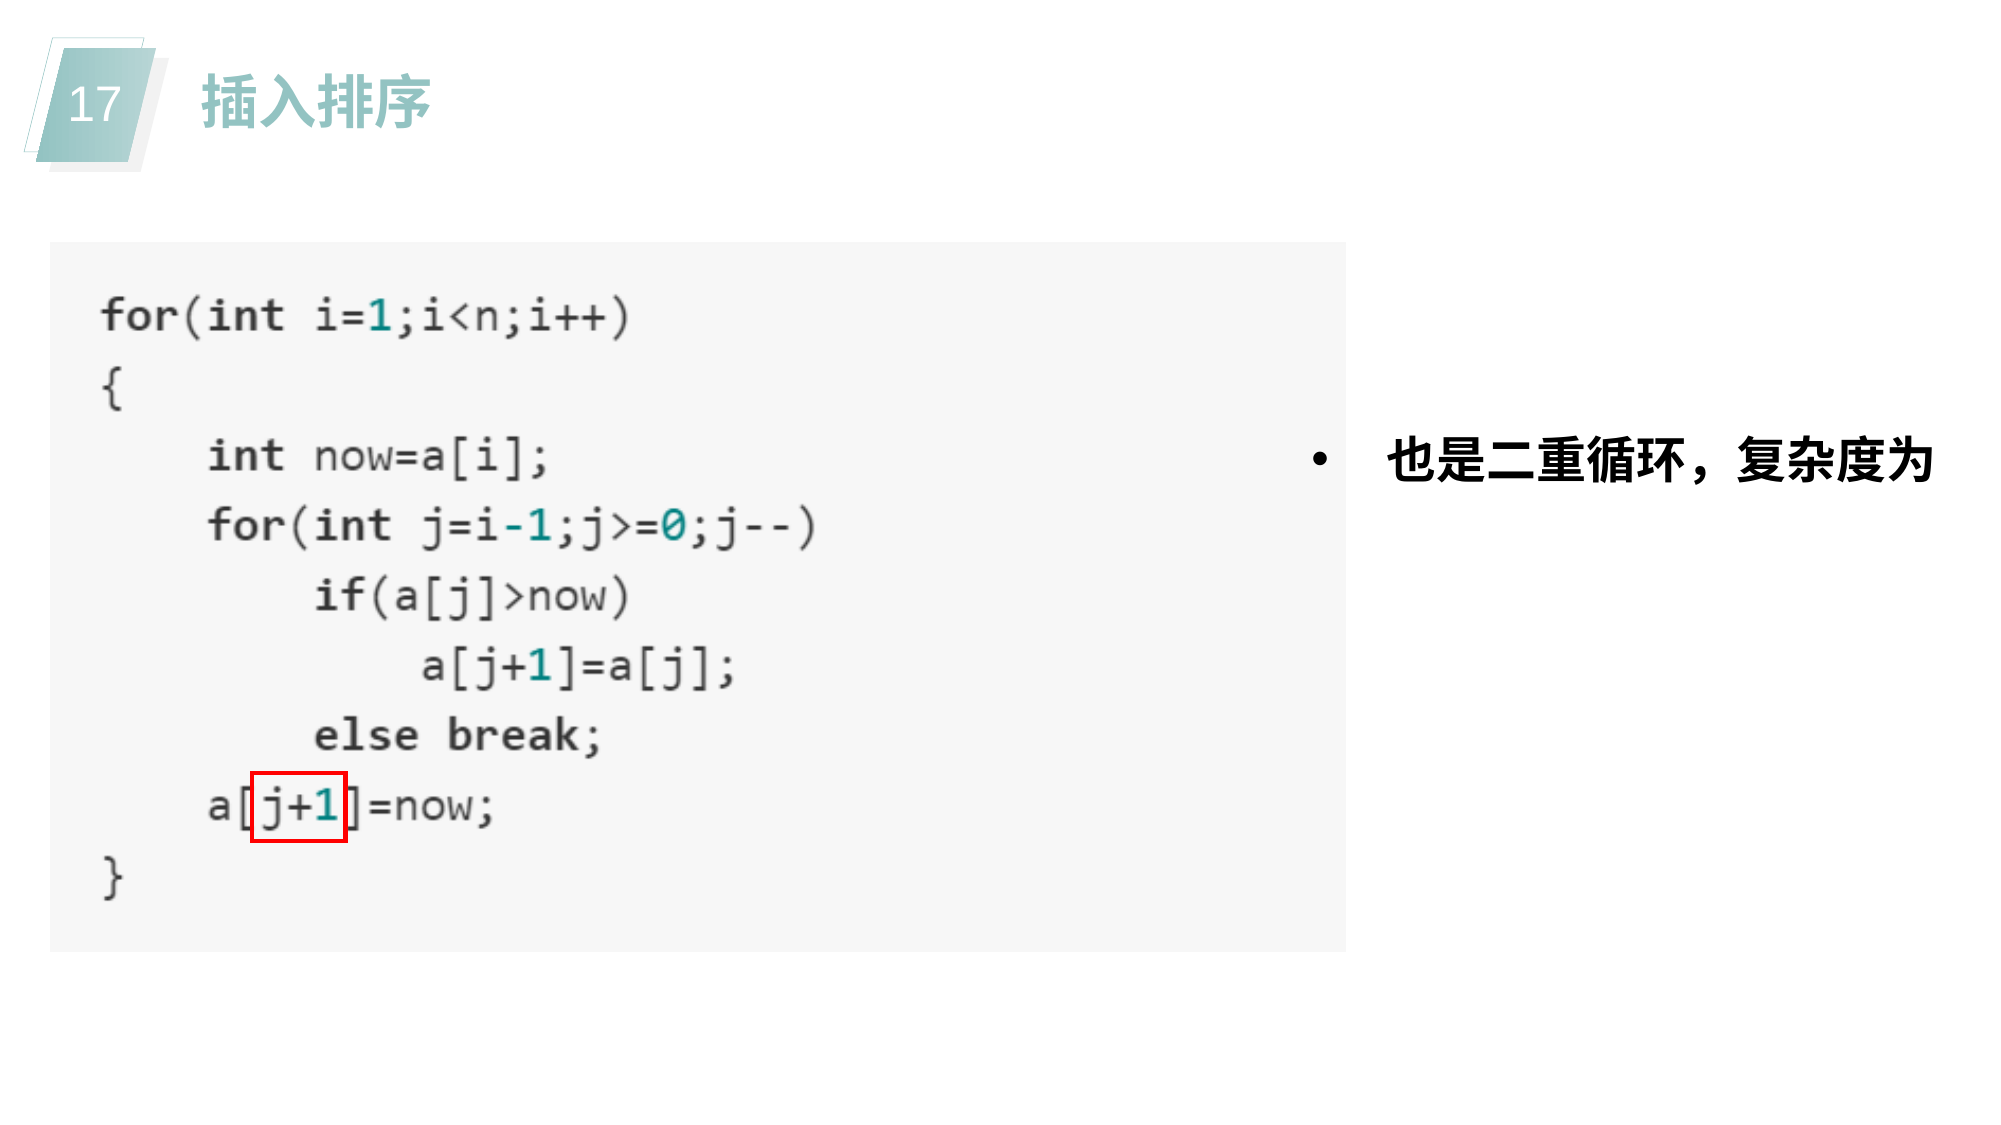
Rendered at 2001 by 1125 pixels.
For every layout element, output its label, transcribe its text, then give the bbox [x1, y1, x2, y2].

text_box 插入排序 [185, 58, 533, 143]
picture [50, 242, 1346, 952]
